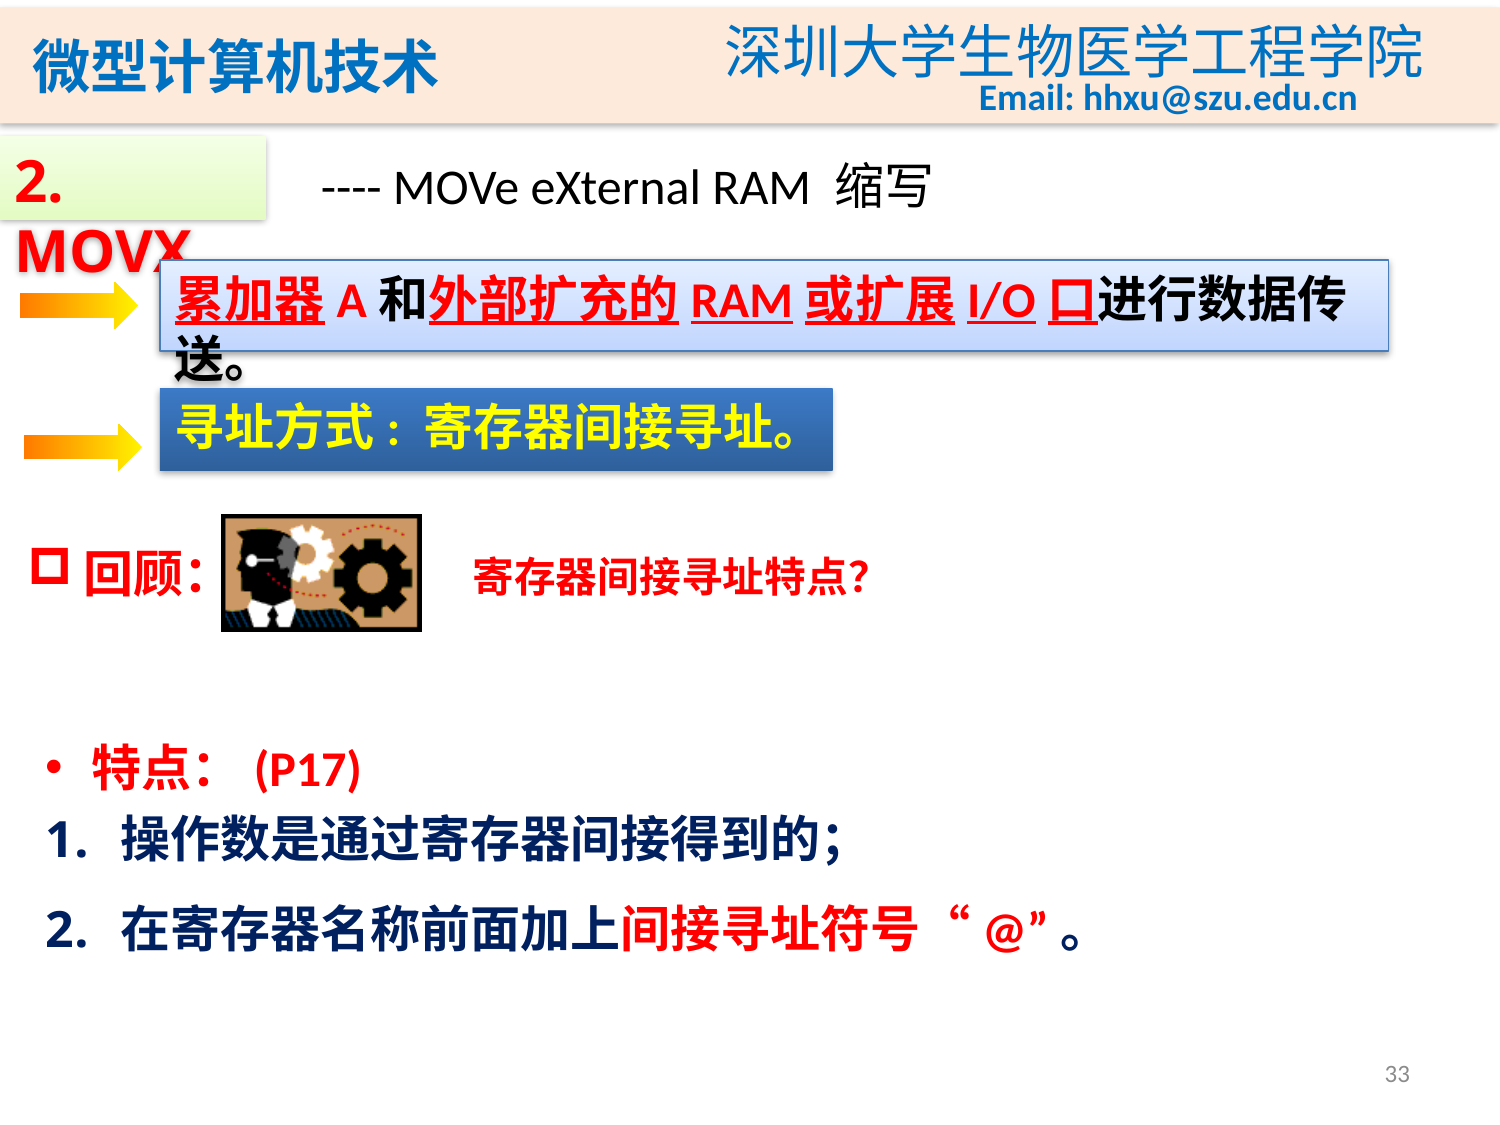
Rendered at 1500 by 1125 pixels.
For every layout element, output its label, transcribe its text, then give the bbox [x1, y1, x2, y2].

text_box ---- MOVe eXternal RAM 缩写 [306, 147, 950, 222]
text_box 寄存器间接寻址特点？ [457, 543, 906, 608]
text_box 回顾： [12, 535, 216, 611]
picture [221, 513, 424, 634]
text_box 累加器A和外部扩充的RAM或扩展I/O口进行数据传送。 [159, 259, 1389, 352]
text_box 2. MOVX [0, 136, 266, 220]
slide_number 33 [1074, 1042, 1425, 1103]
text_box 寻址方式: 寄存器间接寻址。 [159, 388, 833, 471]
text_box 特点：(P17) 操作数是通过寄存器间接得到的； 在寄存器名称前面加上间接寻址符号“@”。 [30, 716, 1126, 966]
text_box [17, 279, 141, 332]
text_box [21, 421, 145, 473]
